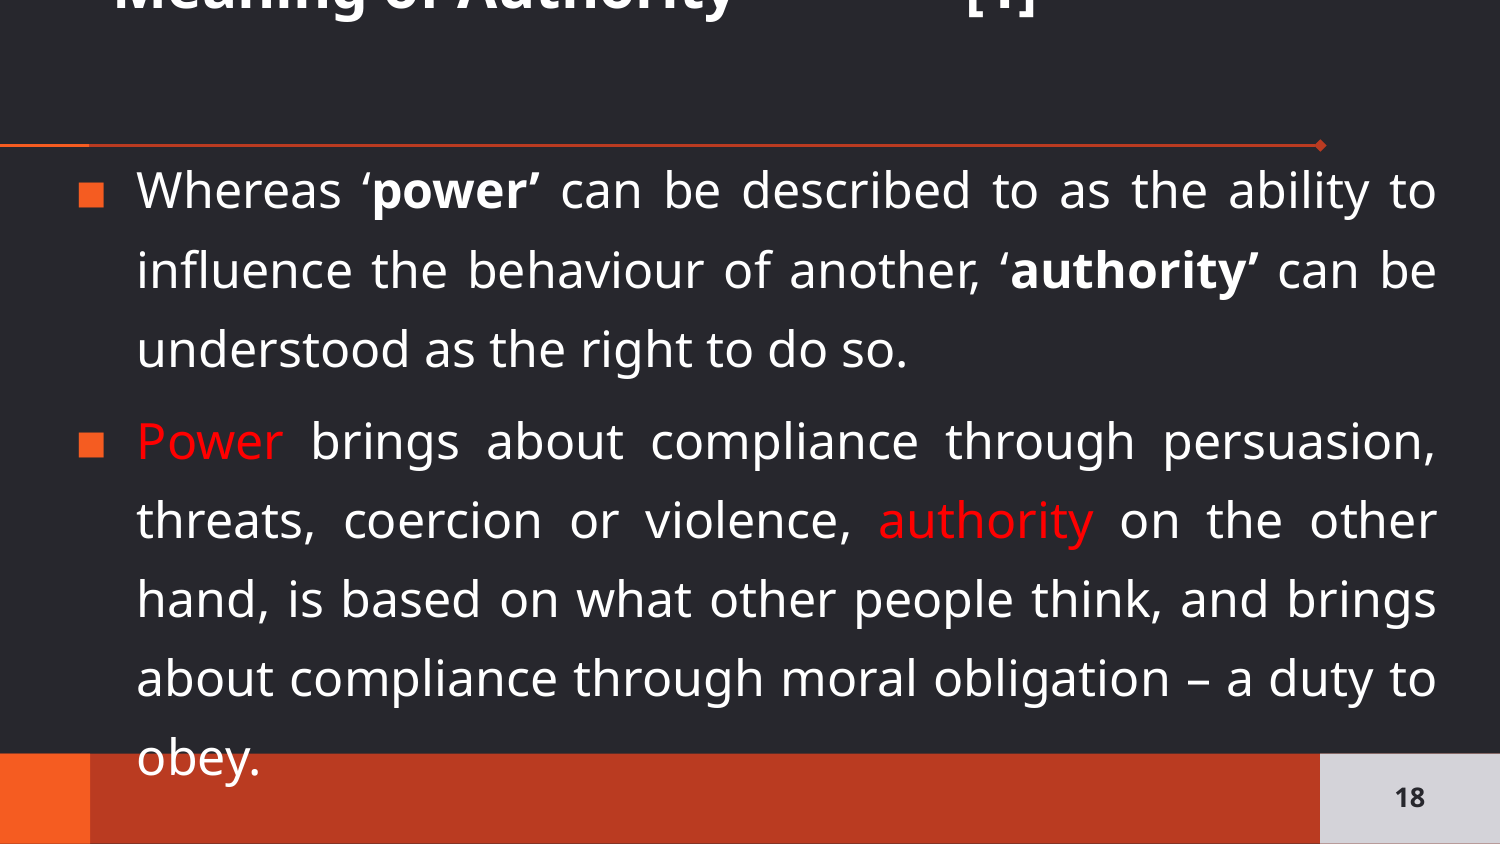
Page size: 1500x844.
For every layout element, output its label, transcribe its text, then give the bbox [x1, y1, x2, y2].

slide_number 18 [1320, 753, 1500, 844]
title Meaning of Authority [1] [90, 15, 1320, 106]
list Whereas ‘power’ can be described to as the ability to influence the behaviour of another, ‘authority’ can be understood as the right to do so. Power brings about compliance through persuasion, threats, coercion or violence, authority on the other hand, is based on what other people think, and brings about compliance through moral obligation – a duty to obey. [46, 124, 1454, 754]
